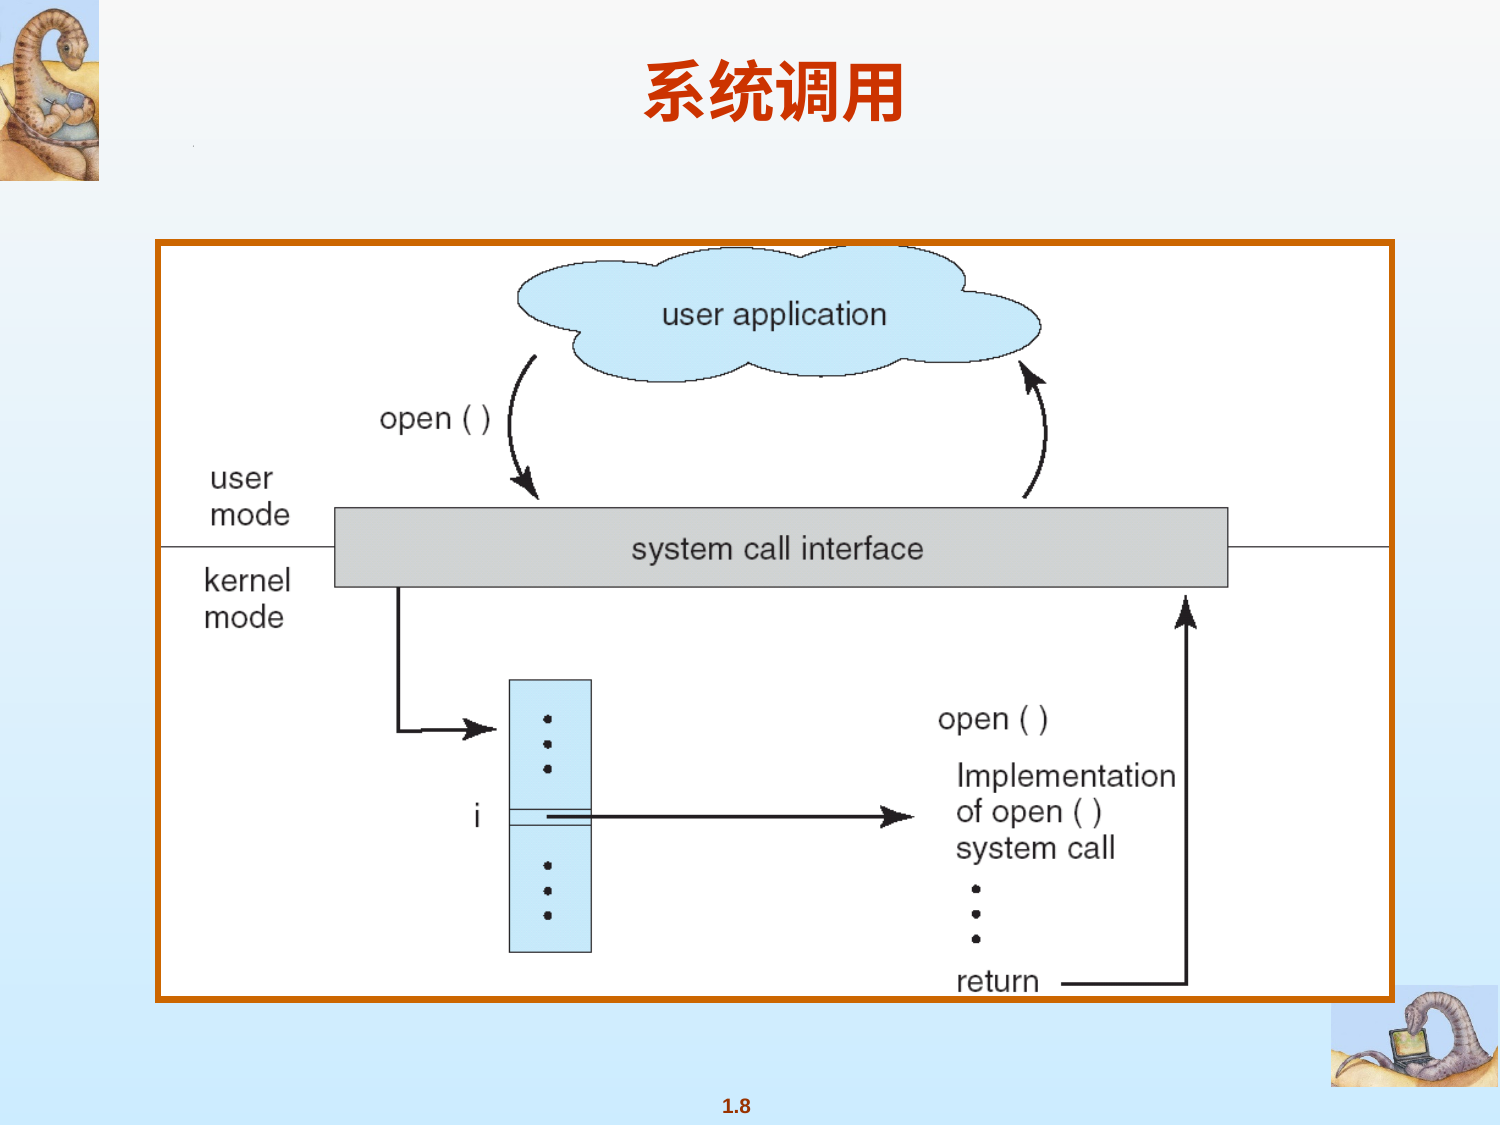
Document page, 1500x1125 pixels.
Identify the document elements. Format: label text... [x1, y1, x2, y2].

picture [1331, 985, 1498, 1087]
title 系统调用 [112, 37, 1438, 138]
picture [0, 0, 99, 181]
picture [161, 245, 1390, 997]
